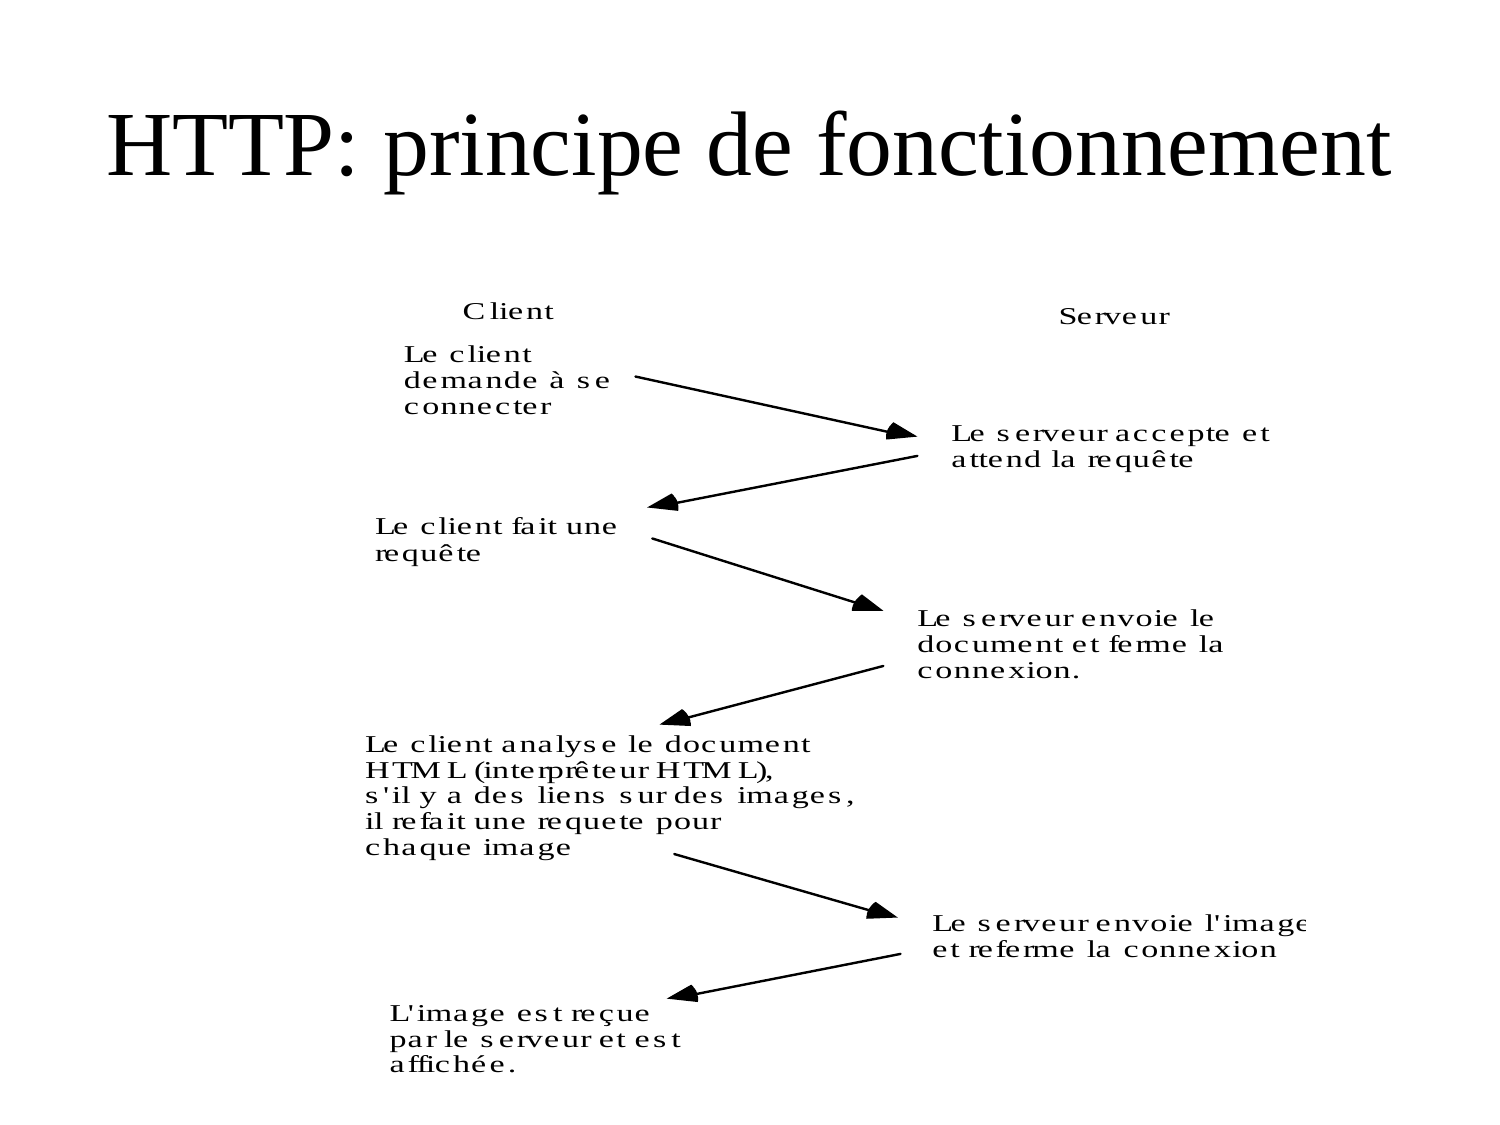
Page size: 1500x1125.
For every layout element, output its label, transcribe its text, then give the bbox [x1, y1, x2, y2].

title HTTP: principe de fonctionnement [75, 45, 1425, 233]
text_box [277, 253, 1306, 1082]
